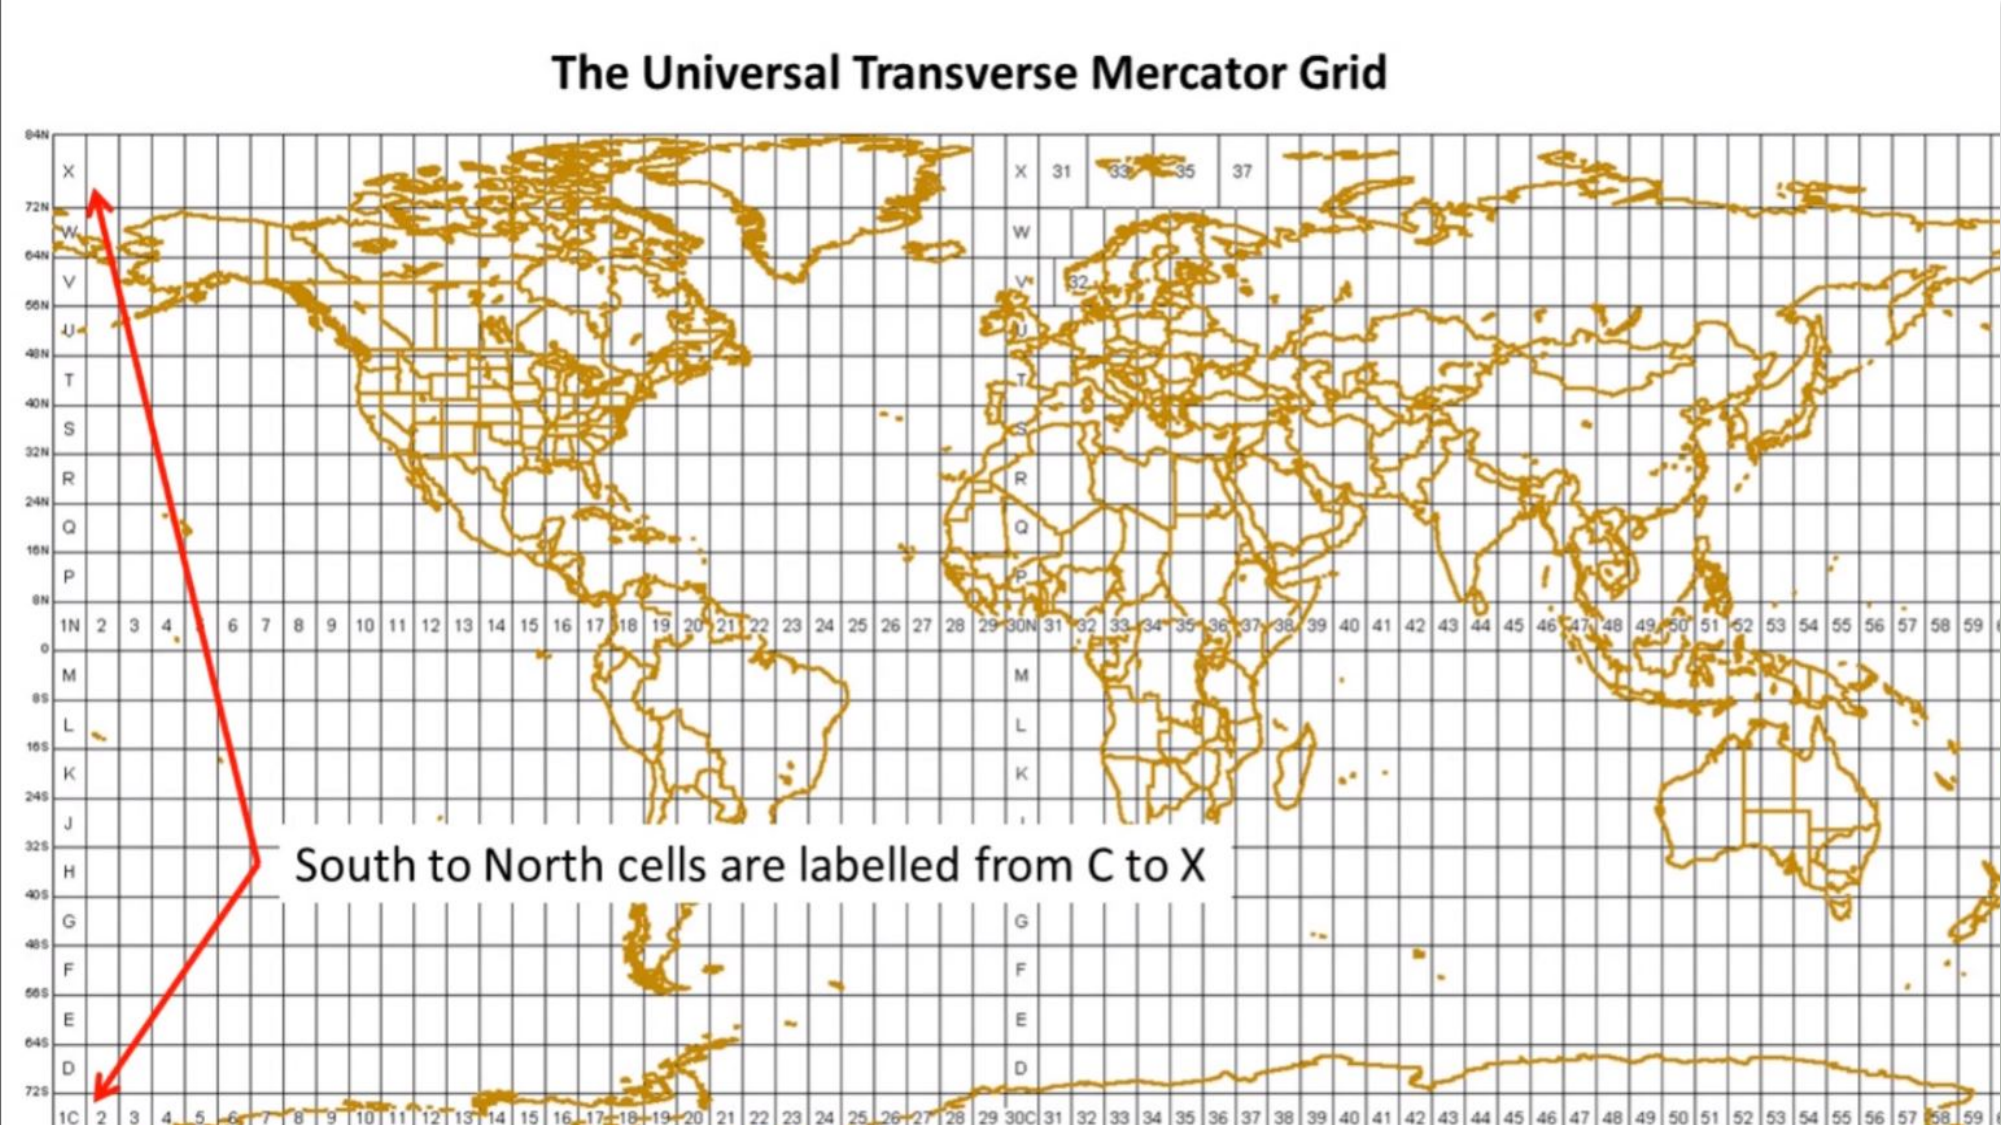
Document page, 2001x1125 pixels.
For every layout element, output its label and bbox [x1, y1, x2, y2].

list [0, 0, 2000, 1125]
